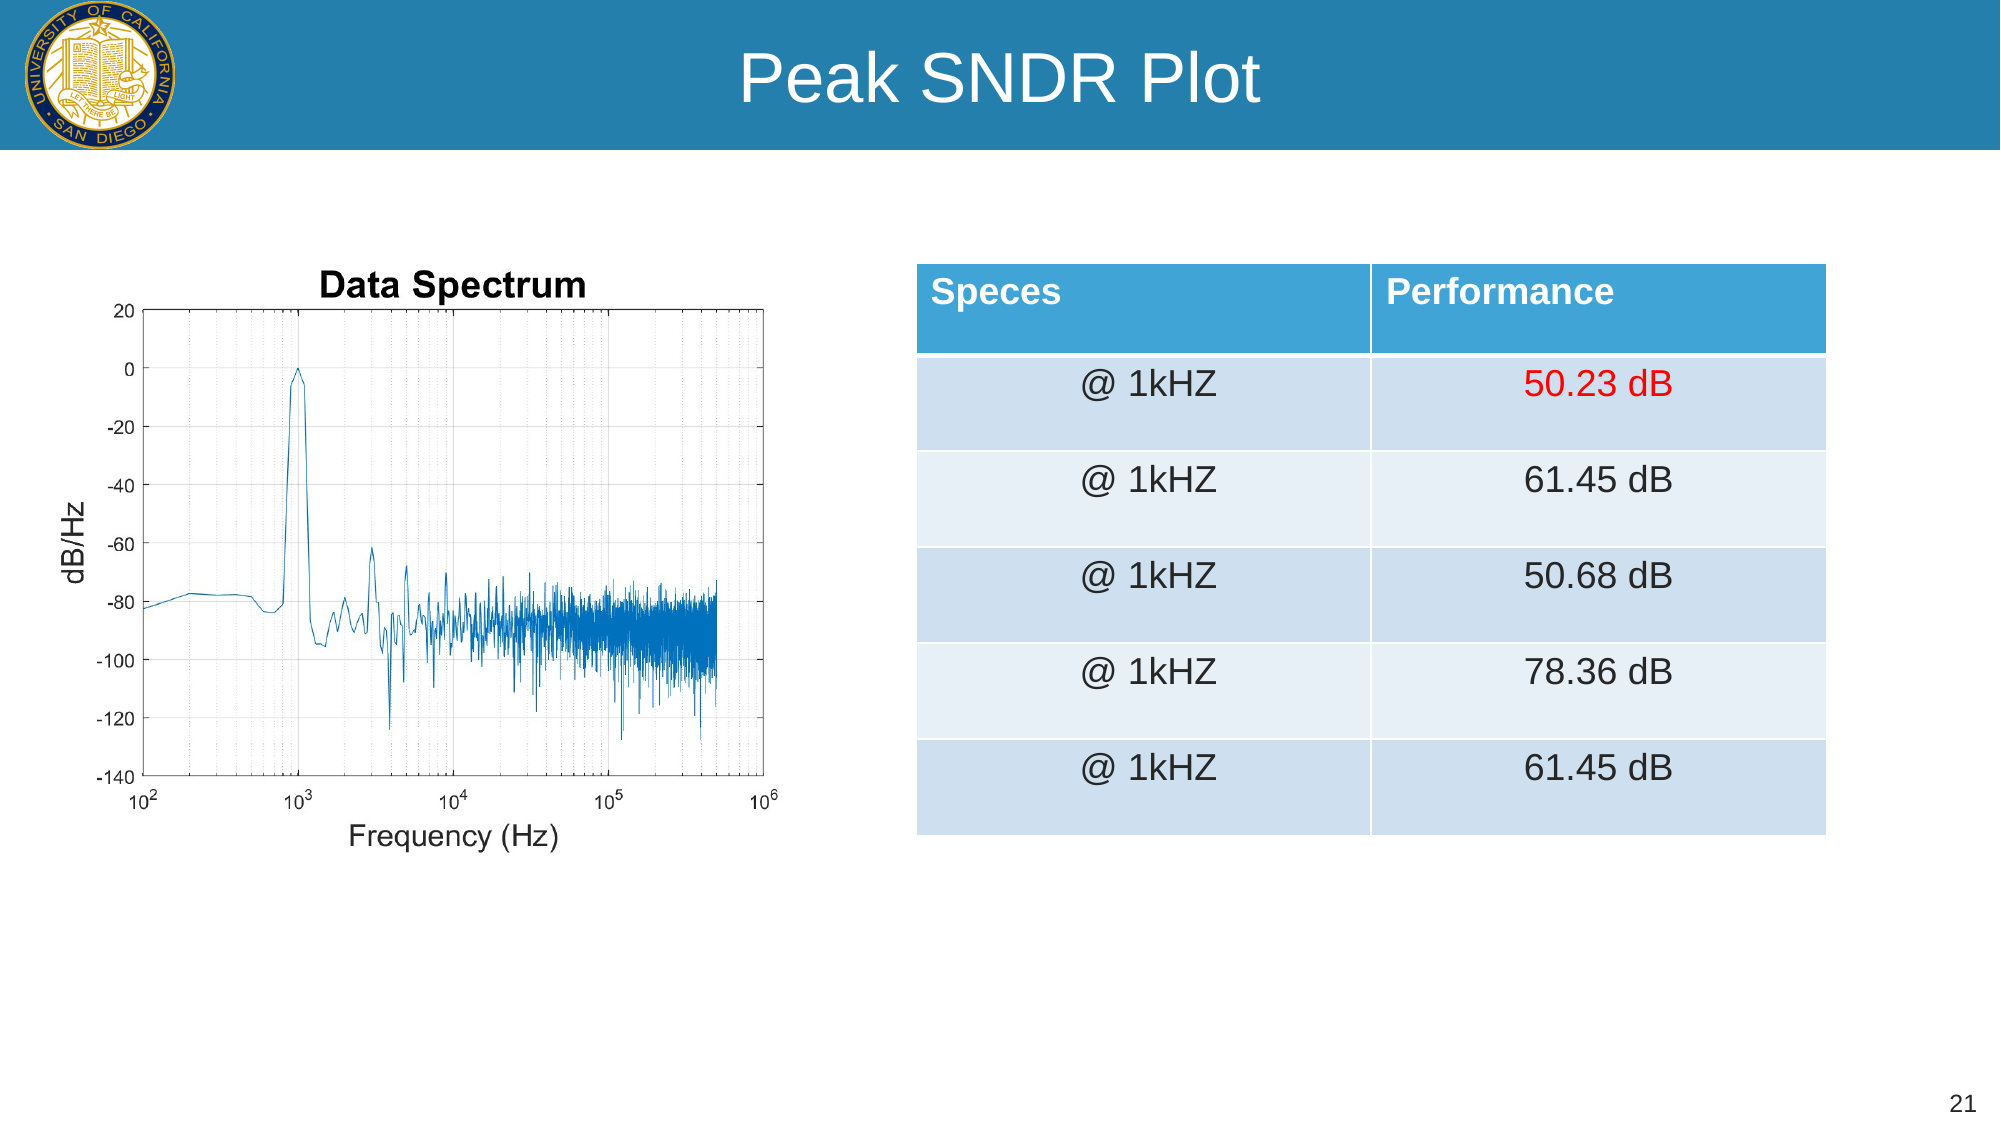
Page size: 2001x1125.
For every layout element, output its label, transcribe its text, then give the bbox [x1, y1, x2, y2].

title Peak SNDR Plot [232, 9, 1768, 140]
picture [38, 253, 839, 854]
picture [0, 0, 225, 150]
slide_number 21 [1934, 1097, 2000, 1125]
